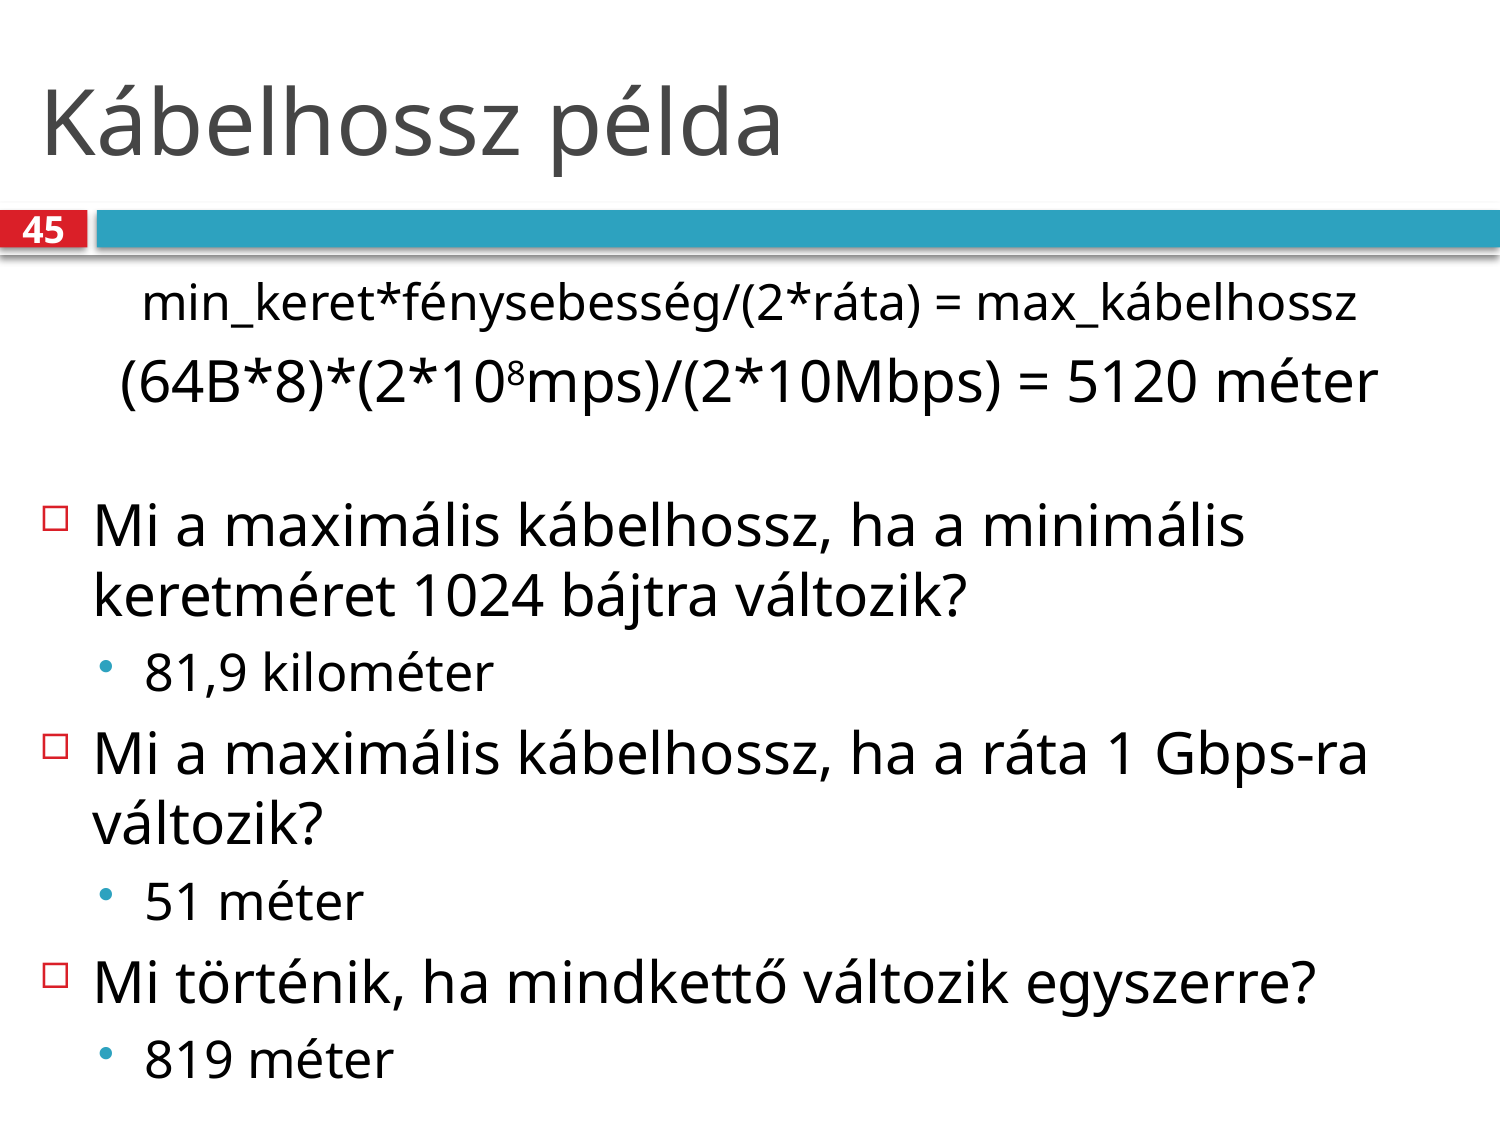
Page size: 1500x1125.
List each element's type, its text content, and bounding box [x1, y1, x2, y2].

slide_number 45 [0, 206, 88, 257]
title Kábelhossz példa [24, 37, 1475, 200]
list min_keret*fénysebesség/(2*ráta) = max_kábelhossz (64B*8)*(2*108mps)/(2*10Mbps) = 5120 méter Mi a maximális kábelhossz, ha a minimális keretméret 1024 bájtra változik? 81,9 kilométer Mi a maximális kábelhossz, ha a ráta 1 Gbps-ra változik? 51 méter Mi történik, ha mindkettő változik egyszerre? 819 méter [24, 262, 1475, 1125]
